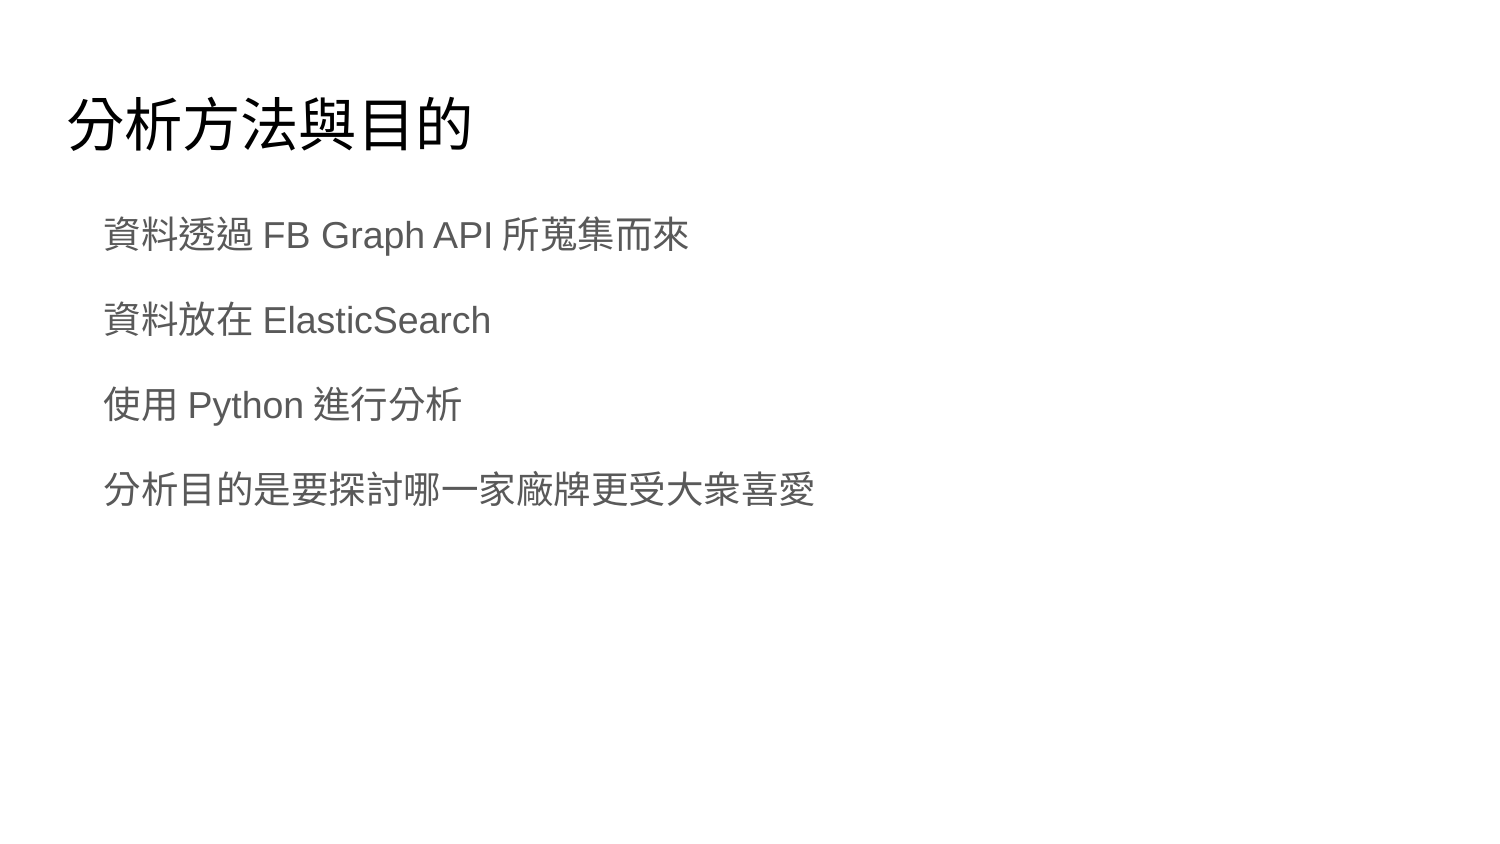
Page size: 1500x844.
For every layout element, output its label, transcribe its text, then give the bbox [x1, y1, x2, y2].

title 分析方法與目的 [51, 72, 1449, 167]
list 資料透過FB Graph API所蒐集而來 資料放在ElasticSearch 使用Python進行分析 分析目的是要探討哪一家廠牌更受大衆喜愛 [51, 189, 1449, 750]
